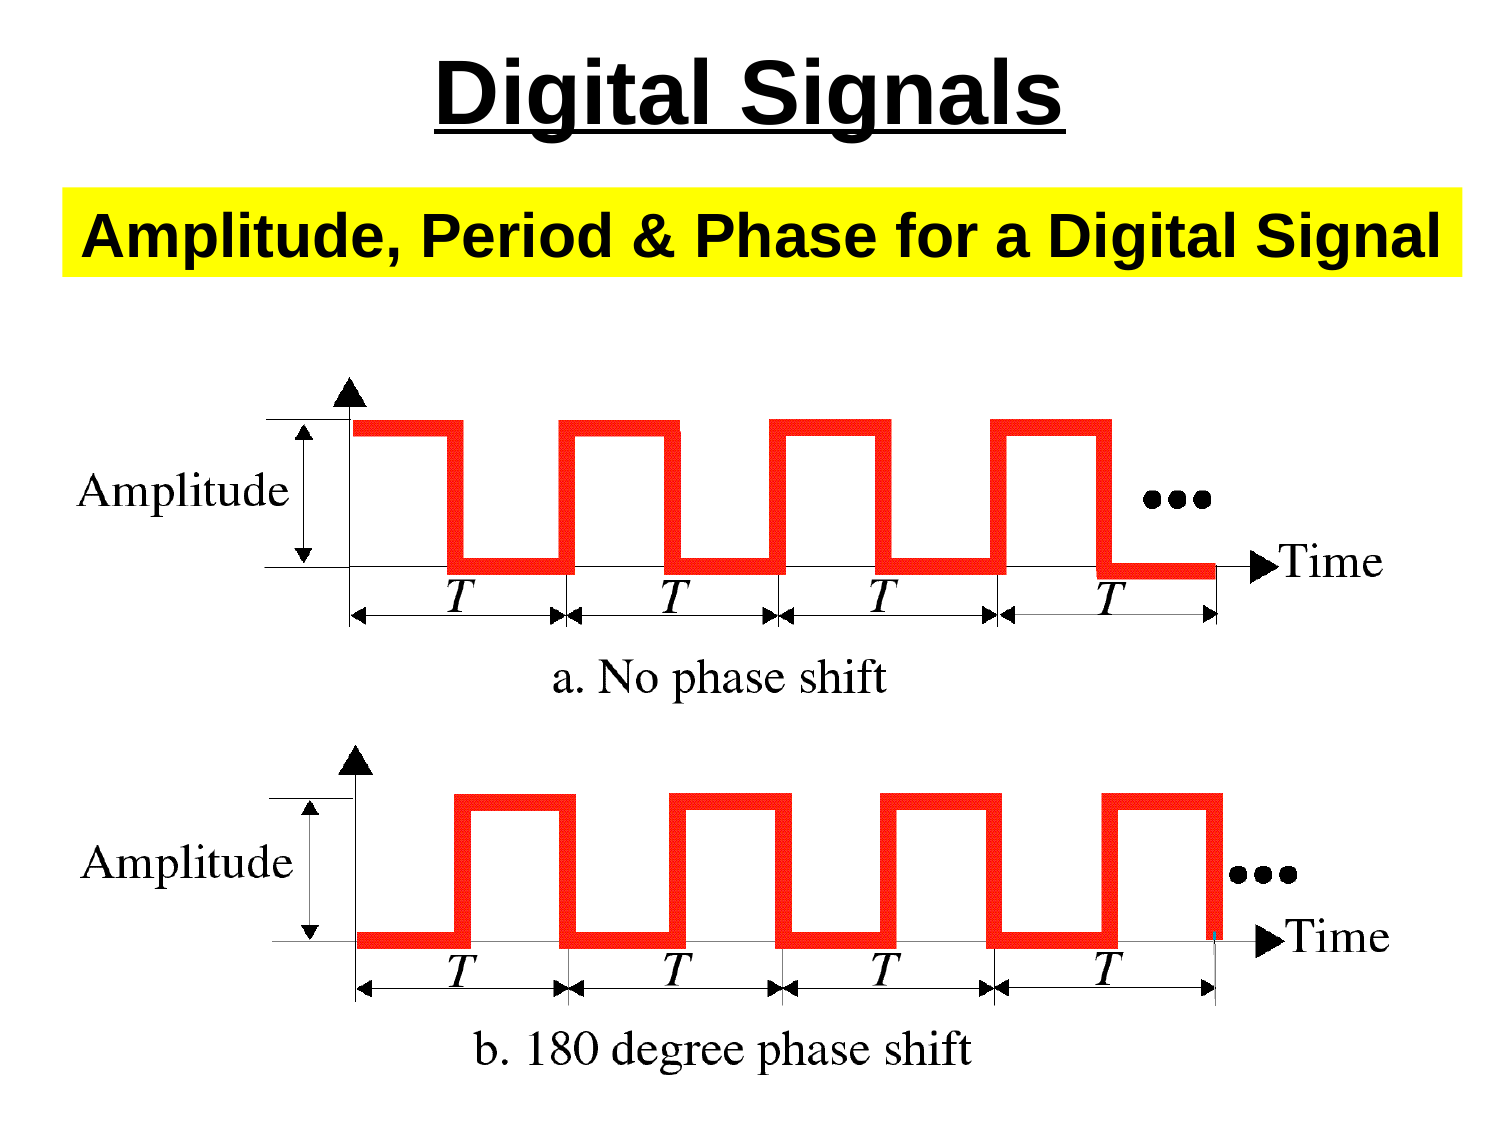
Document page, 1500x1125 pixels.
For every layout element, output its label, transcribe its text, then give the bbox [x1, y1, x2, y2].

text_box Amplitude, Period & Phase for a Digital Signal [62, 187, 1463, 277]
text_box Digital Signals [112, 24, 1388, 213]
picture [74, 377, 1390, 1076]
